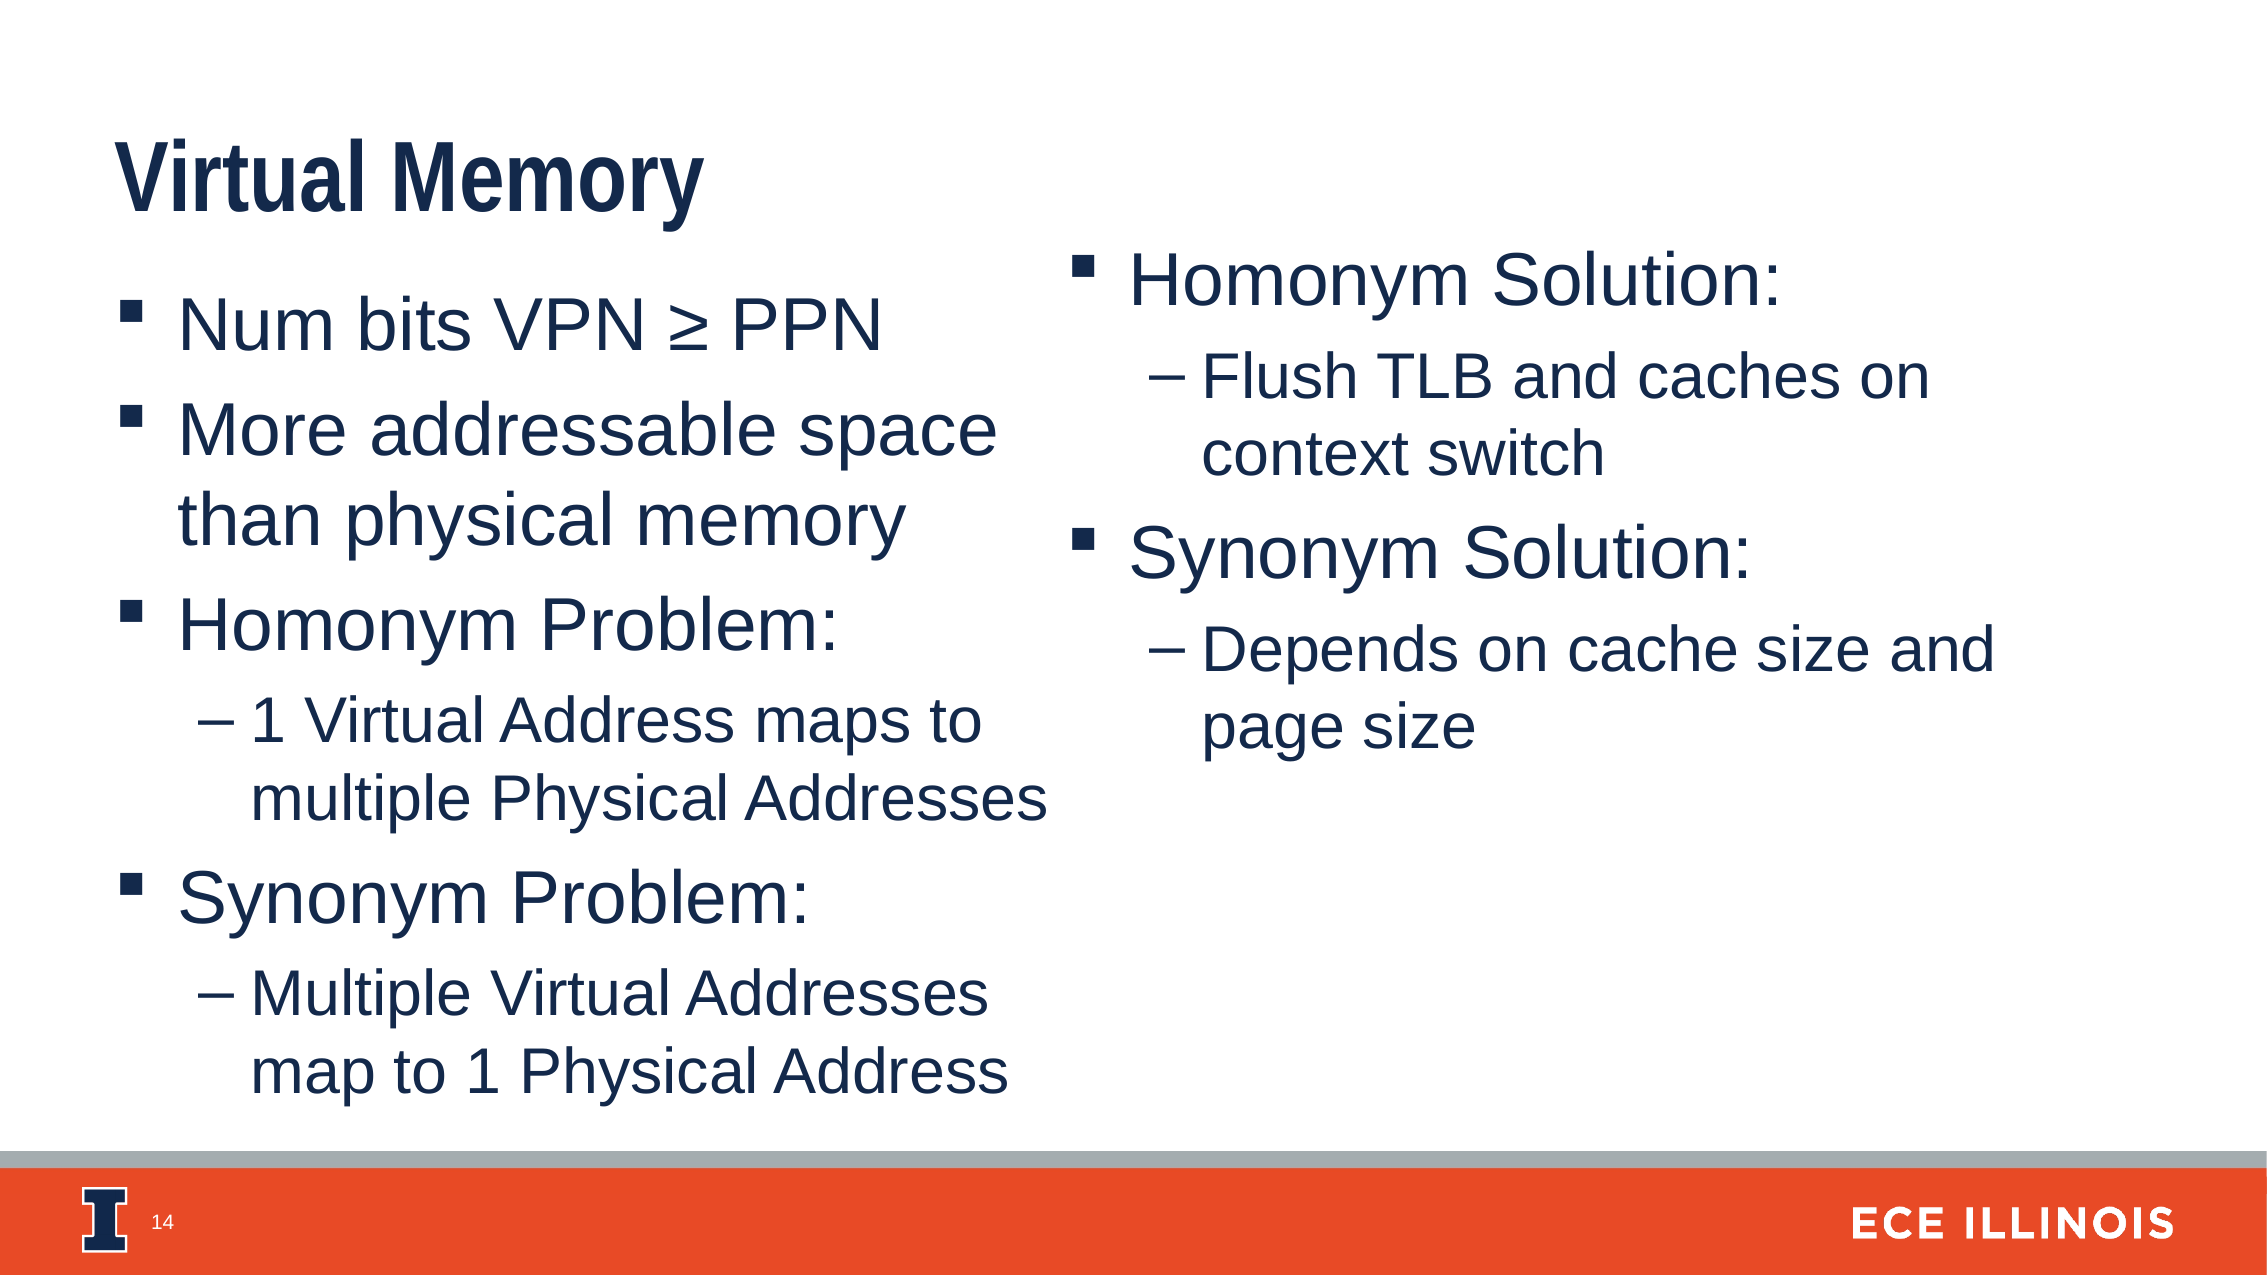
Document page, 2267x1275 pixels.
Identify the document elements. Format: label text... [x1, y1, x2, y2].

text_box Homonym Solution: Flush TLB and caches on context switch Synonym Solution: Depends on cache size and page size [1051, 223, 2034, 1058]
list Num bits VPN ≥ PPN More addressable space than physical memory Homonym Problem: 1 Virtual Address maps to multiple Physical Addresses Synonym Problem: Multiple Virtual Addresses map to 1 Physical Address [100, 267, 1083, 1102]
picture [1853, 1206, 2173, 1239]
list Virtual Memory [100, 104, 2173, 224]
picture [0, 1151, 2267, 1258]
slide_number 14 [136, 1187, 224, 1256]
